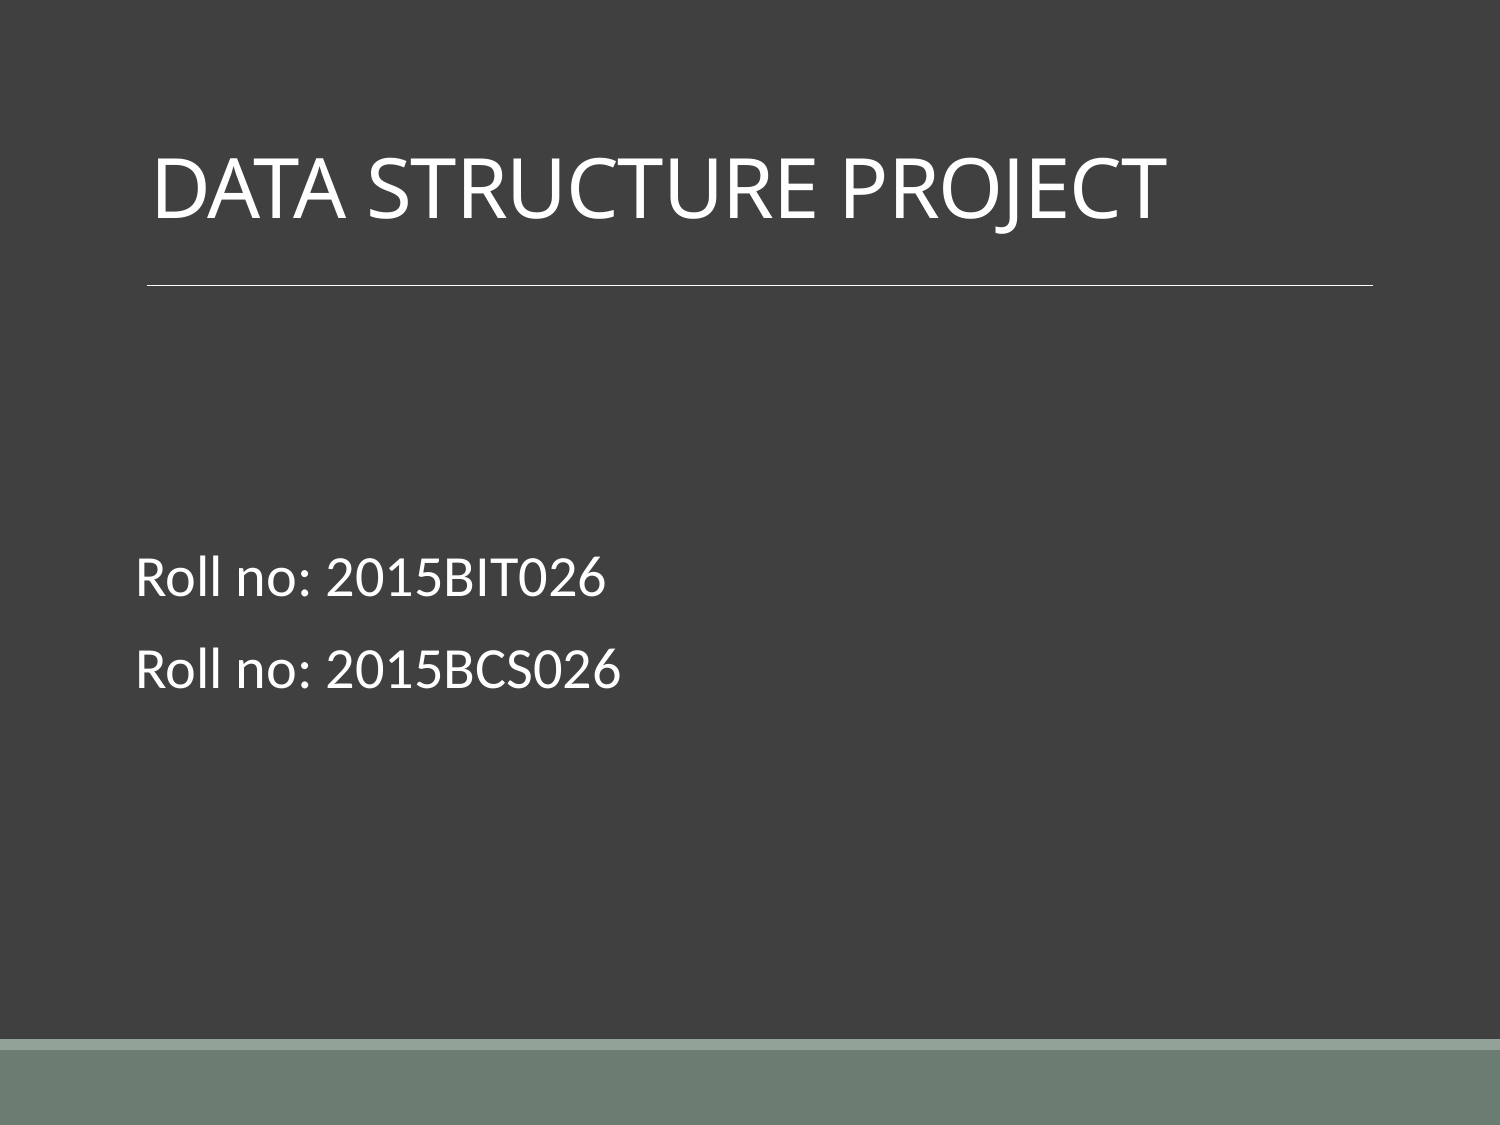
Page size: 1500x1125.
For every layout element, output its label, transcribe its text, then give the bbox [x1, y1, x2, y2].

title DATA STRUCTURE PROJECT [135, 60, 1369, 244]
list Roll no: 2015BIT026 Roll no: 2015BCS026 [135, 538, 1369, 768]
